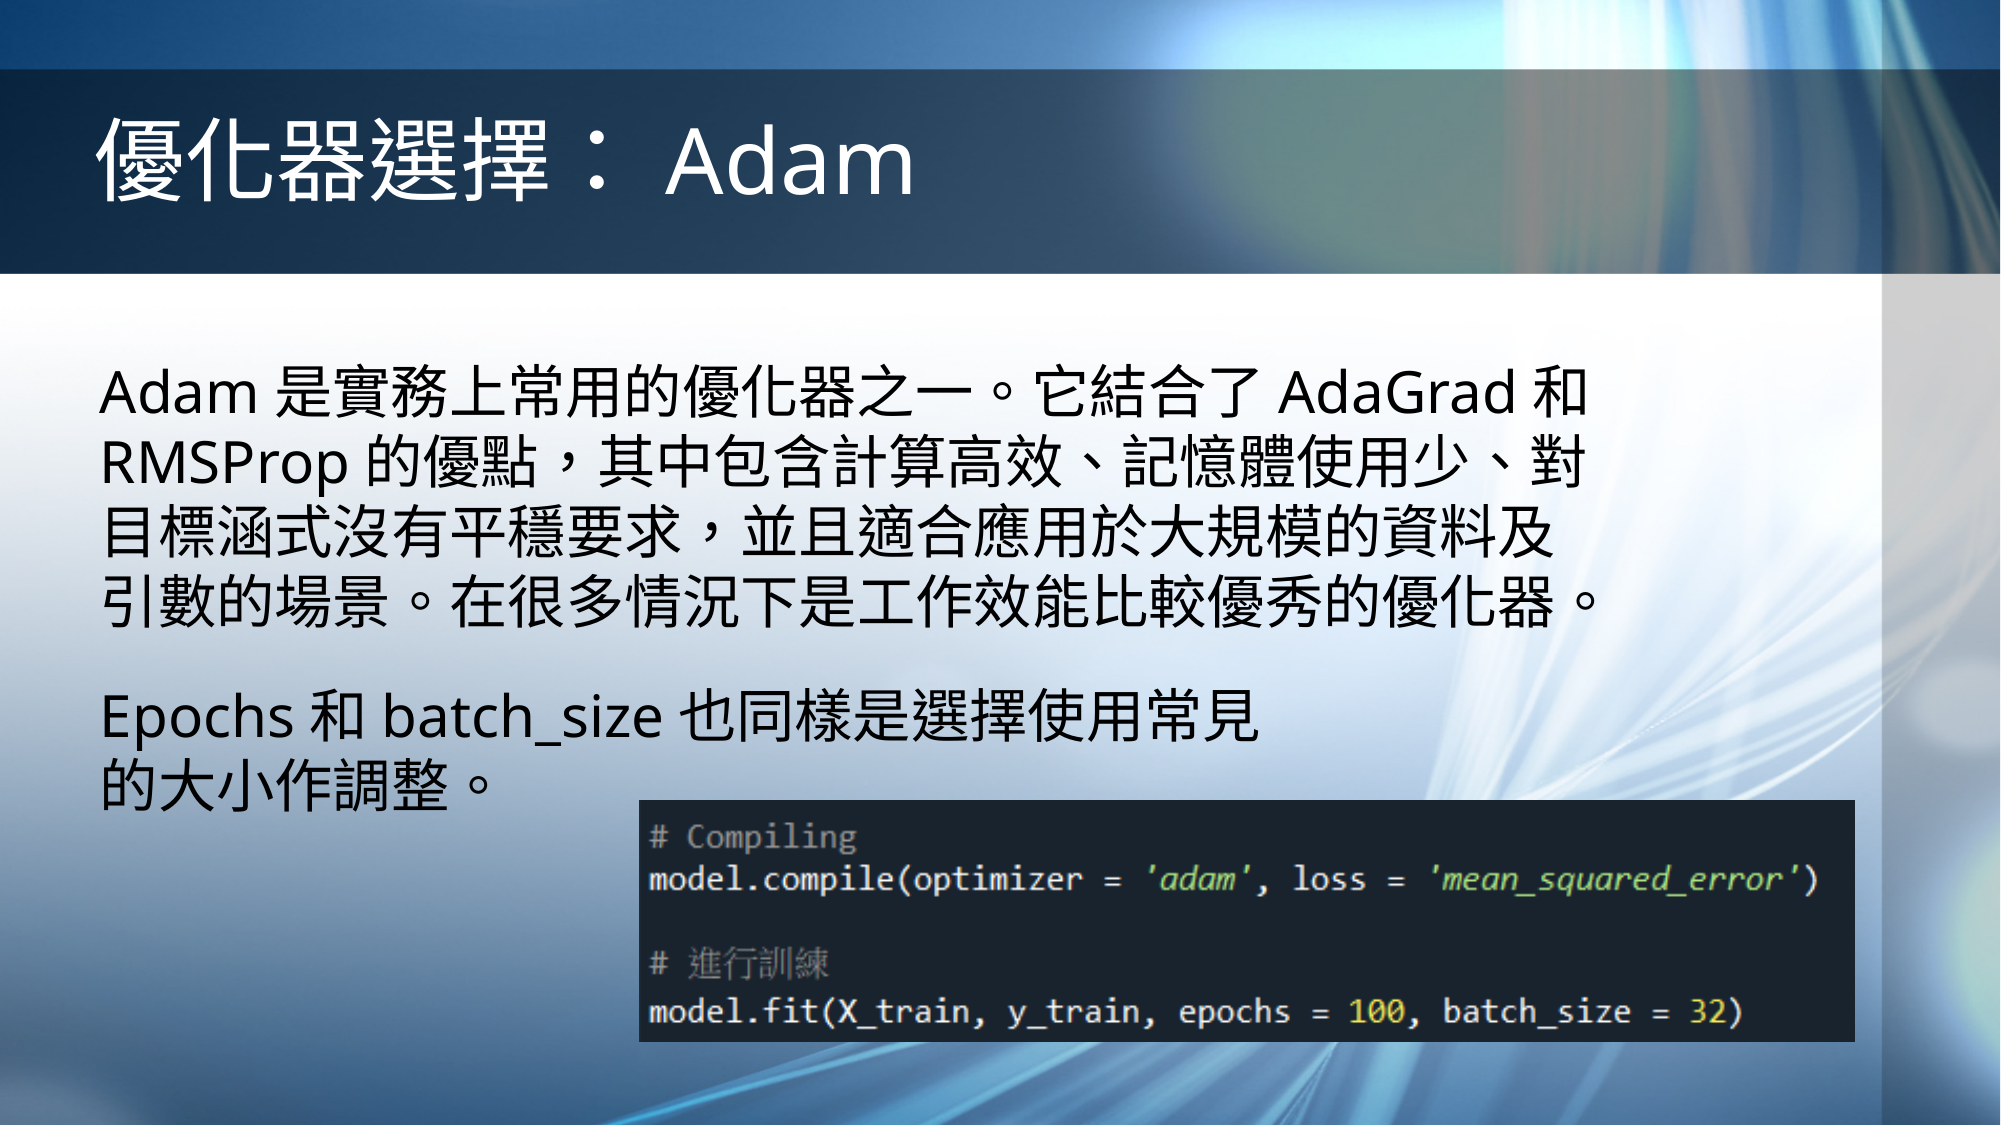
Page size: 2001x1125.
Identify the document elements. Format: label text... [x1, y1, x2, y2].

title 優化器選擇：Adam [0, 64, 1059, 253]
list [639, 800, 1855, 1043]
text_box Adam是實務上常用的優化器之一。它結合了AdaGrad和RMSProp的優點，其中包含計算高效、記憶體使用少、對目標涵式沒有平穩要求，並且適合應用於大規模的資料及引數的場景。在很多情況下是工作效能比較優秀的優化器。 [85, 348, 1626, 643]
picture [0, 0, 2001, 1125]
text_box Epochs和batch_size也同樣是選擇使用常見的大小作調整。 [85, 671, 1293, 827]
